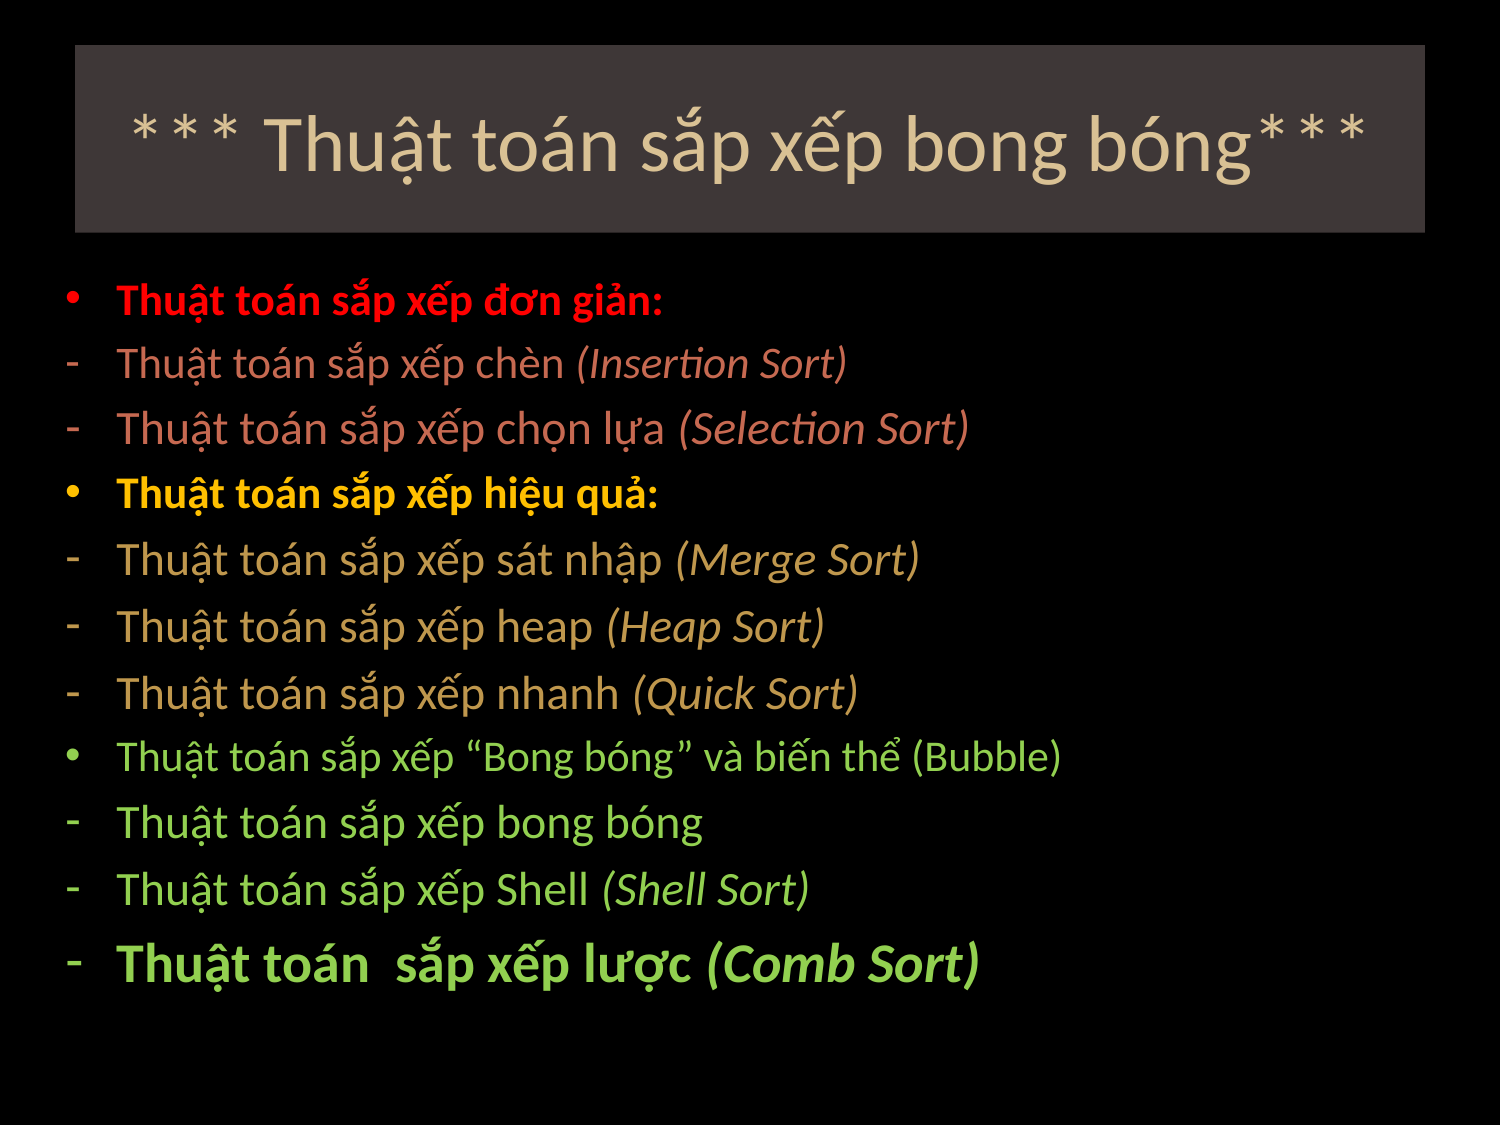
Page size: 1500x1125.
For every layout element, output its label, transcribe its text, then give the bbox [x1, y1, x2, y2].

list Thuật toán sắp xếp đơn giản: Thuật toán sắp xếp chèn (Insertion Sort) Thuật toán sắp xếp chọn lựa (Selection Sort) Thuật toán sắp xếp hiệu quả: Thuật toán sắp xếp sát nhập (Merge Sort) Thuật toán sắp xếp heap (Heap Sort) Thuật toán sắp xếp nhanh (Quick Sort) Thuật toán sắp xếp “Bong bóng” và biến thể (Bubble) Thuật toán sắp xếp bong bóng Thuật toán sắp xếp Shell (Shell Sort) Thuật toán sắp xếp lược (Comb Sort) [50, 262, 1475, 1005]
title *** Thuật toán sắp xếp bong bóng*** [75, 45, 1425, 233]
